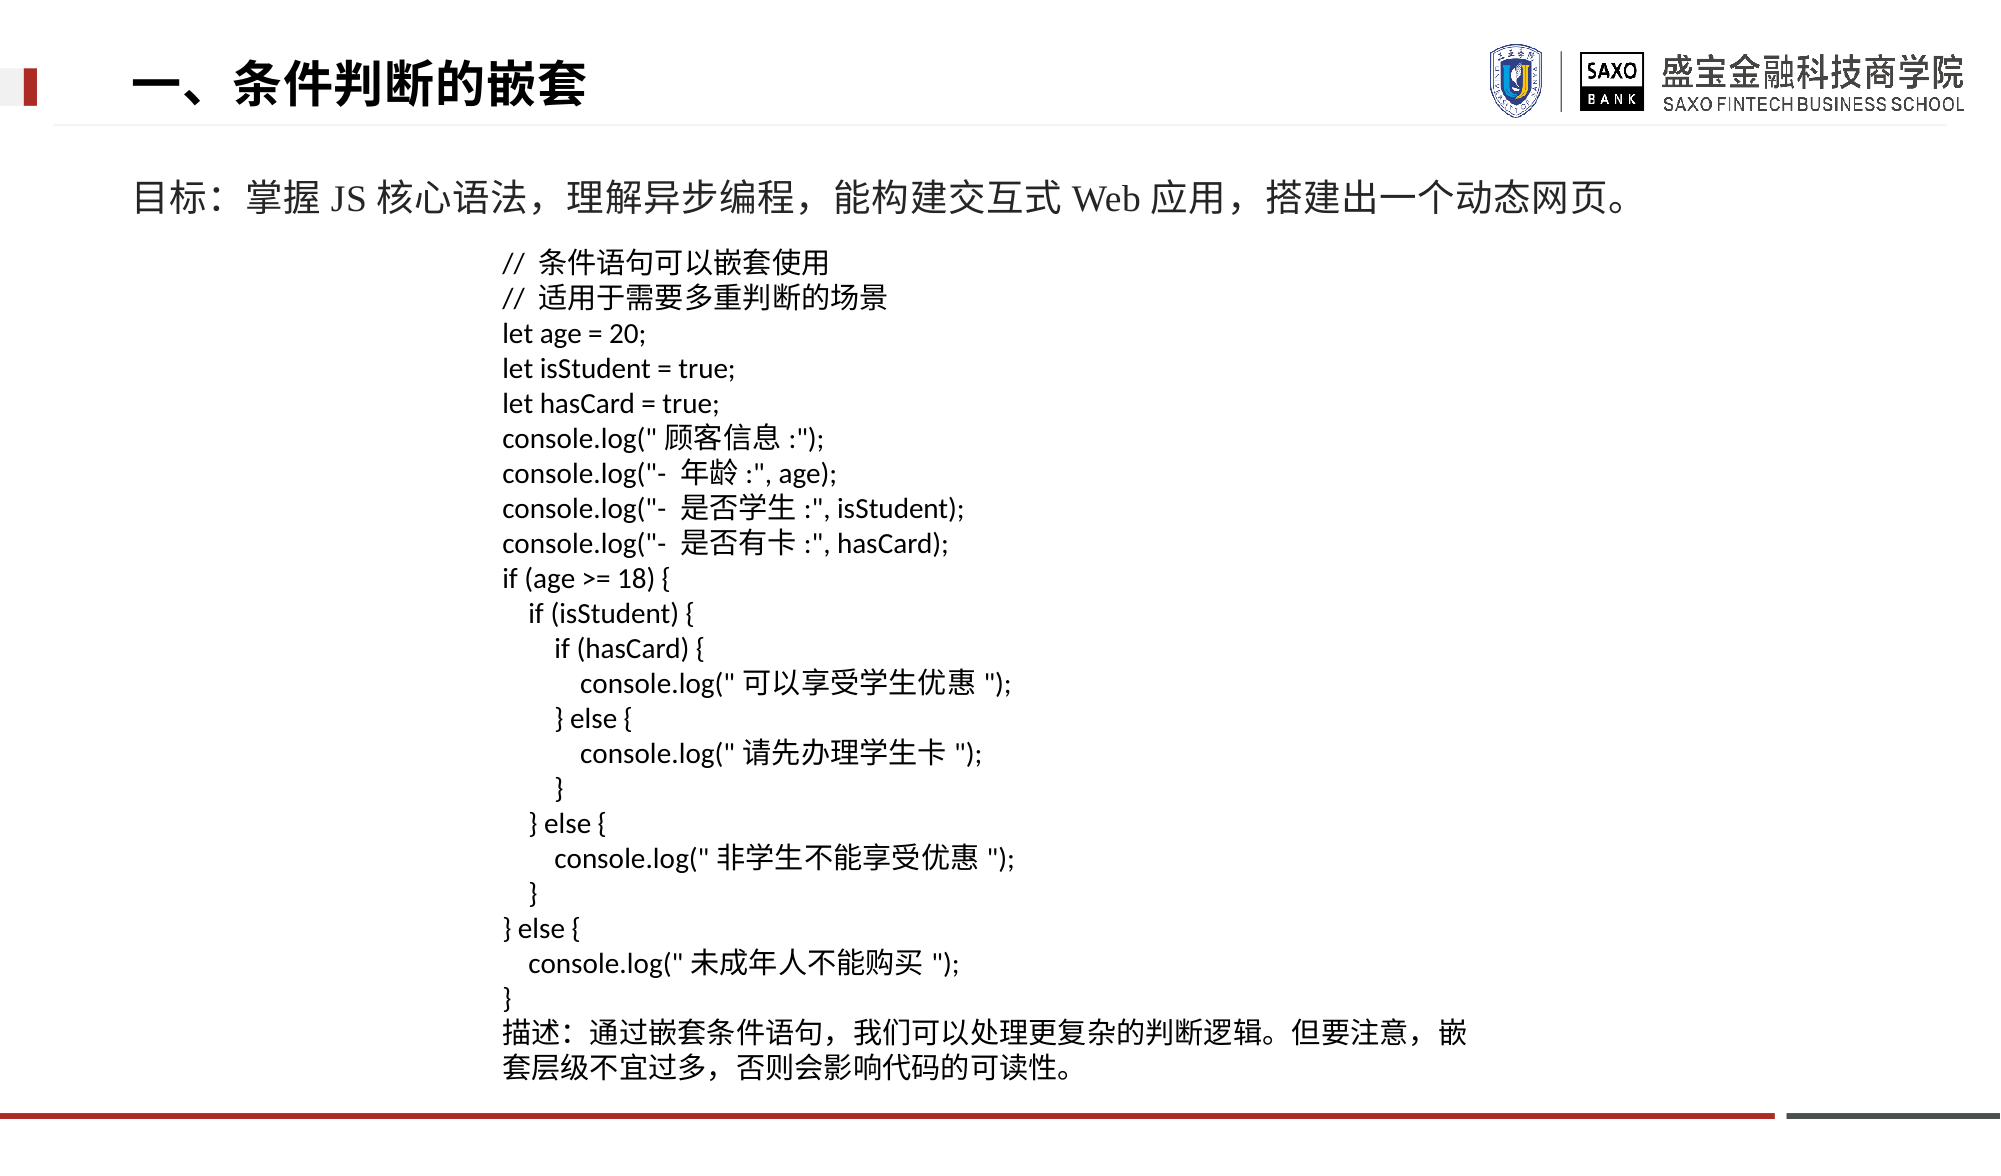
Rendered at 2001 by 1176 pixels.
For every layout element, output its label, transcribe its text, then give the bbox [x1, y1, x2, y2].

text_box 目标：掌握JS核心语法，理解异步编程，能构建交互式Web应用，搭建出一个动态网页。 [131, 167, 1762, 220]
text_box 一、条件判断的嵌套 [131, 44, 820, 113]
picture [1786, 1112, 2000, 1119]
text_box // 条件语句可以嵌套使用 // 适用于需要多重判断的场景 let age = 20; let isStudent = true; let hasCard = true; console.log("顾客信息:"); console.log("- 年龄:", age); console.log("- 是否学生:", isStudent); console.log("- 是否有卡:", hasCard); if (age >= 18) { if (isStudent) { if (hasCard) { console.log("可以享受学生优惠"); } else { console.log("请先办理学生卡"); } } else { console.log("非学生不能享受优惠"); } } else { console.log("未成年人不能购买"); } 描述：通过嵌套条件语句，我们可以处理更复杂的判断逻辑。但要注意，嵌套层级不宜过多，否则会影响代码的可读性。 [487, 237, 1488, 1092]
picture [0, 1112, 1775, 1119]
picture [0, 68, 37, 106]
picture [1489, 43, 1964, 118]
